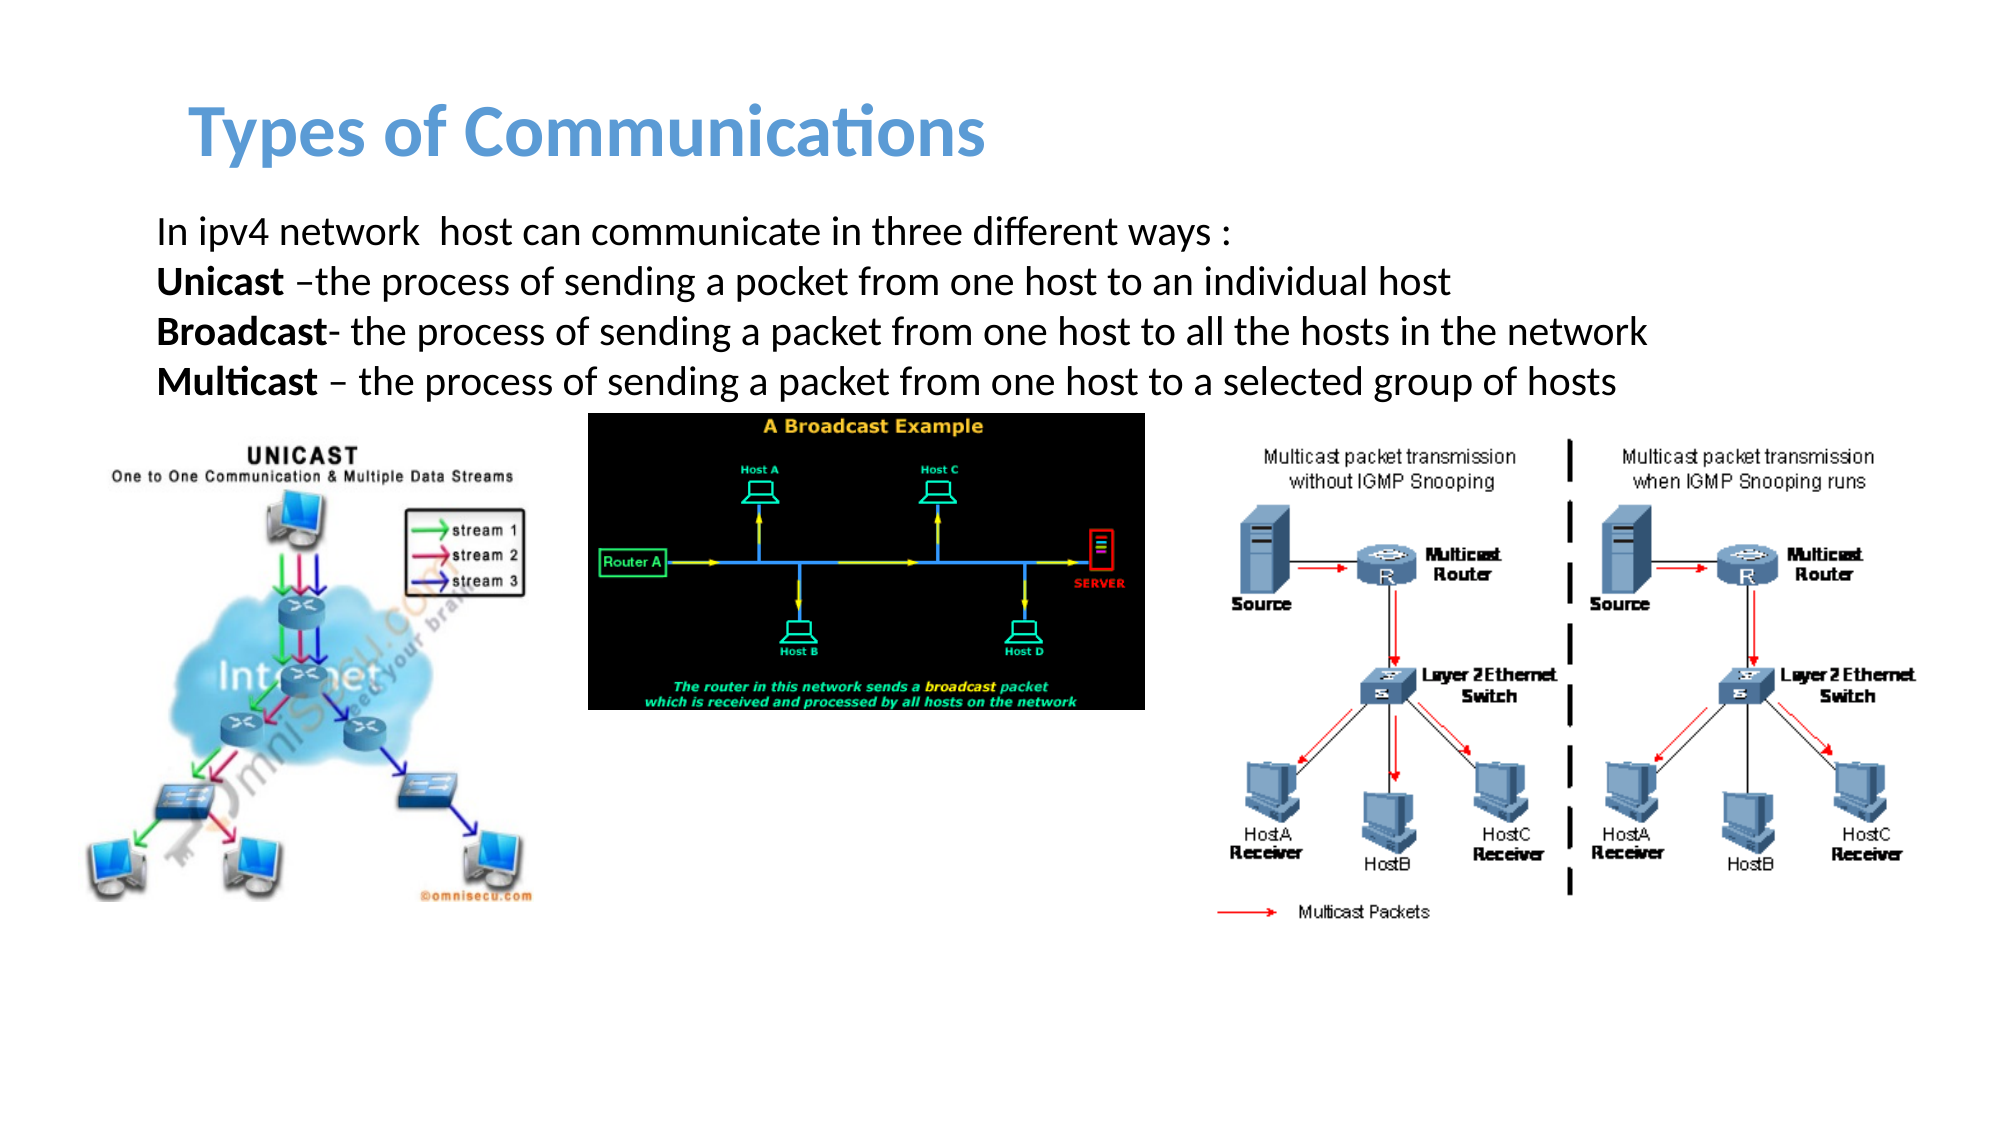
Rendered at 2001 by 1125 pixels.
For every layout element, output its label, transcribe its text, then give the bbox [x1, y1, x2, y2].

picture [587, 413, 1145, 710]
text_box In ipv4 network host can communicate in three different ways : Unicast –the process of sending a pocket from one host to an individual host Broadcast- the process of sending a packet from one host to all the hosts in the network Multicast – the process of sending a packet from one host to a selected group of hosts [141, 196, 1760, 412]
text_box Types of Communications [173, 73, 1003, 179]
picture [1198, 436, 1923, 930]
picture [78, 436, 535, 902]
